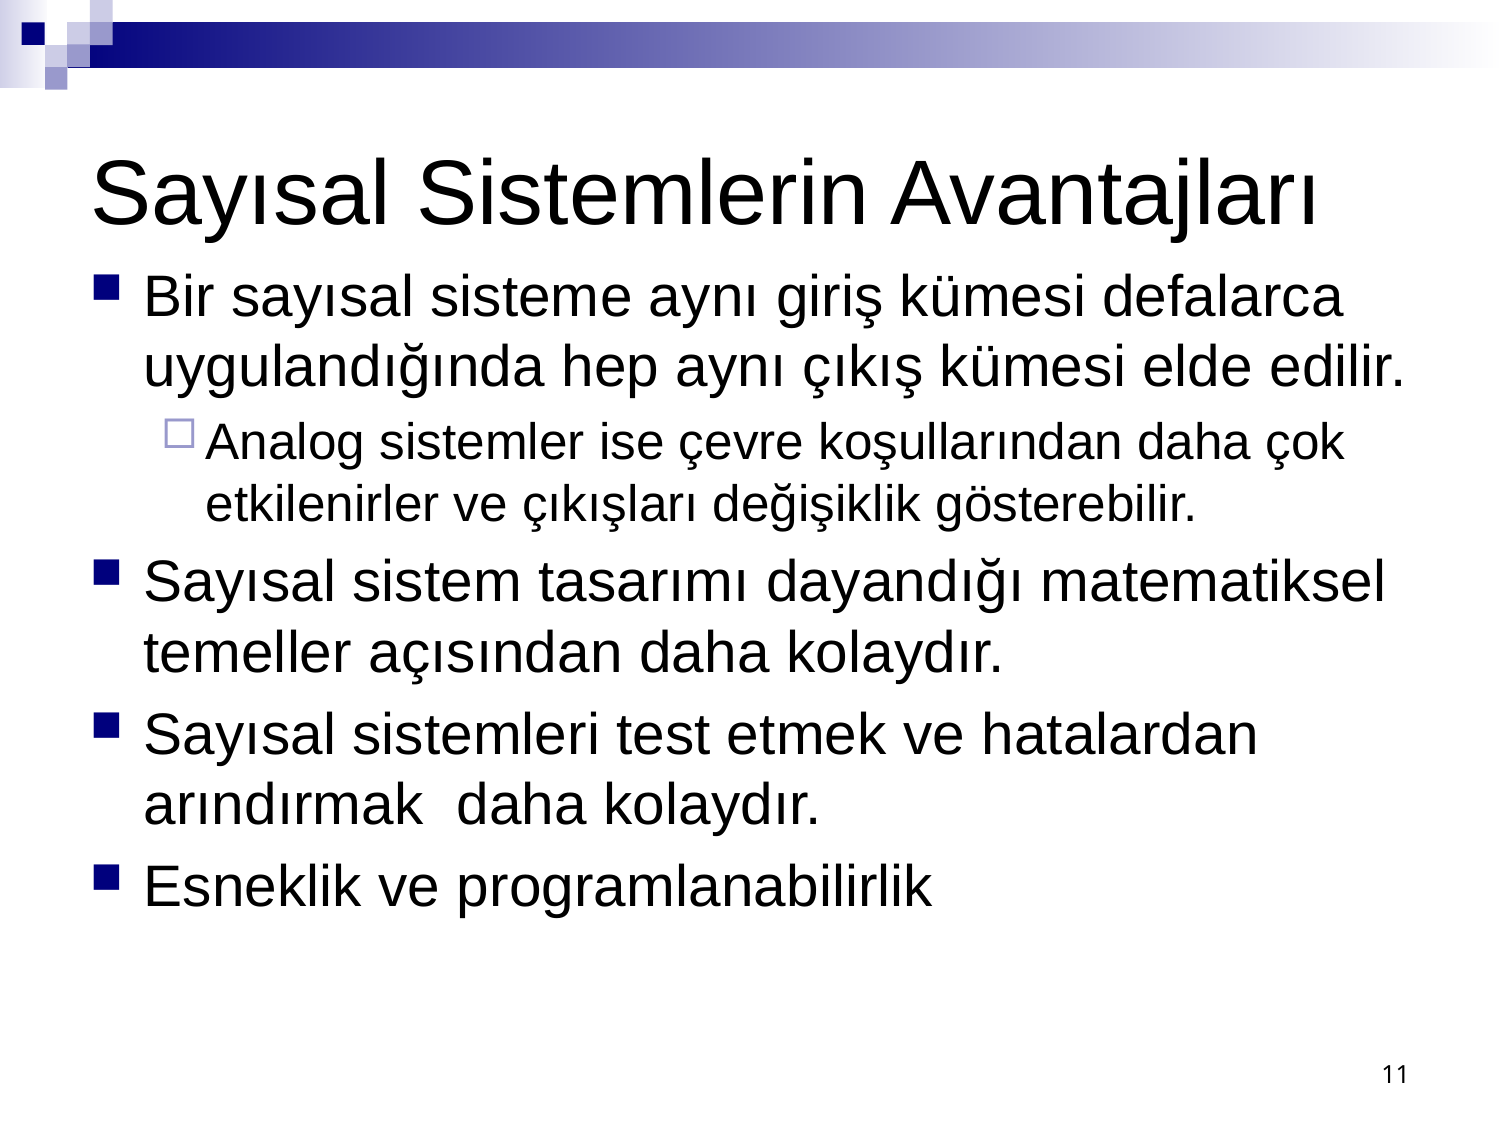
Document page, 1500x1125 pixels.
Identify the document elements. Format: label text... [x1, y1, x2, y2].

title Sayısal Sistemlerin Avantajları [74, 74, 1426, 249]
list Bir sayısal sisteme aynı giriş kümesi defalarca uygulandığında hep aynı çıkış kümesi elde edilir. Analog sistemler ise çevre koşullarından daha çok etkilenirler ve çıkışları değişiklik gösterebilir. Sayısal sistem tasarımı dayandığı matematiksel temeller açısından daha kolaydır. Sayısal sistemleri test etmek ve hatalardan arındırmak daha kolaydır. Esneklik ve programlanabilirlik [74, 249, 1426, 1026]
slide_number 11 [1074, 1024, 1426, 1101]
